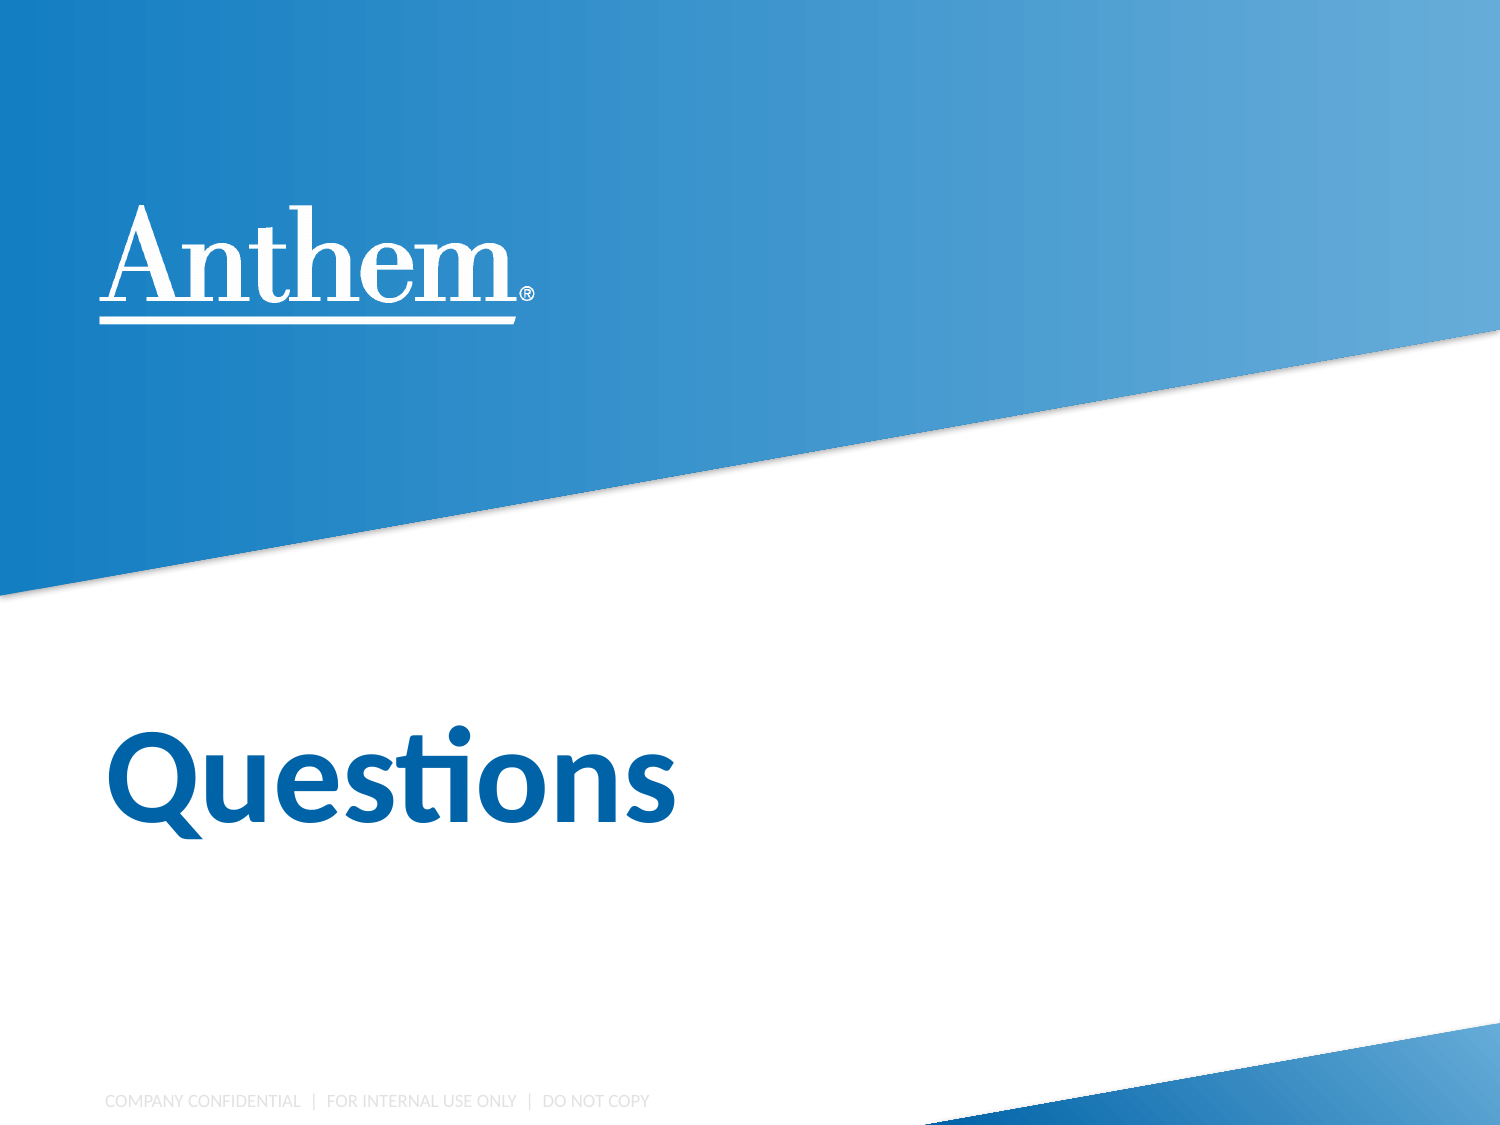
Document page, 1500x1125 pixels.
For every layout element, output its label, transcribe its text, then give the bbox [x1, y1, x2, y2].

footer COMPANY CONFIDENTIAL | FOR INTERNAL USE ONLY | DO NOT COPY [105, 1088, 886, 1112]
title Questions [105, 684, 731, 850]
picture [86, 187, 548, 334]
